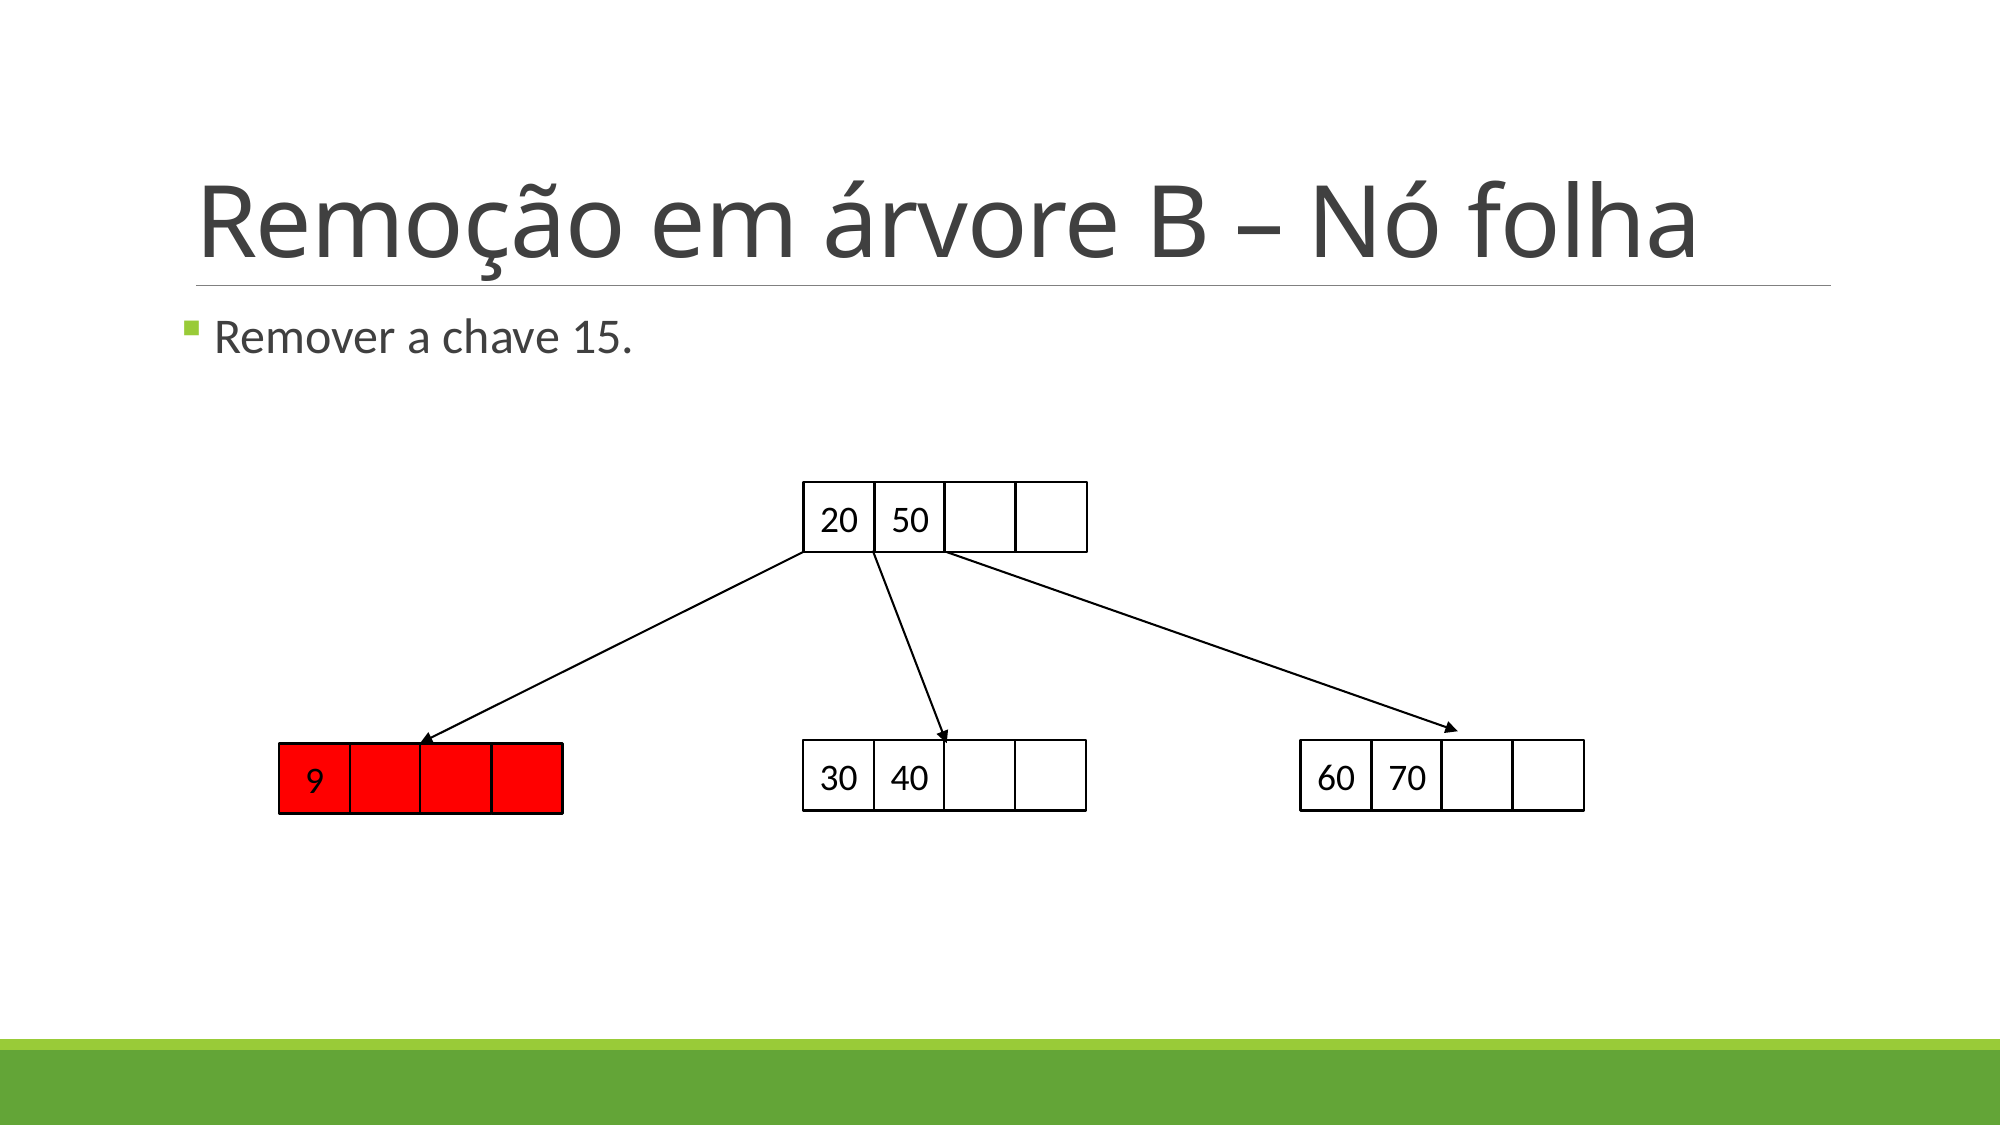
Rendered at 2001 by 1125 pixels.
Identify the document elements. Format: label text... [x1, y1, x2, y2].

list Remover a chave 15. [180, 302, 1830, 963]
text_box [802, 739, 1087, 812]
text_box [802, 481, 1088, 553]
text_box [872, 550, 948, 744]
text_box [1299, 739, 1585, 812]
title Remoção em árvore B – Nó folha [180, 47, 1830, 285]
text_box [946, 551, 1459, 732]
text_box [419, 551, 804, 744]
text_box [278, 742, 563, 815]
